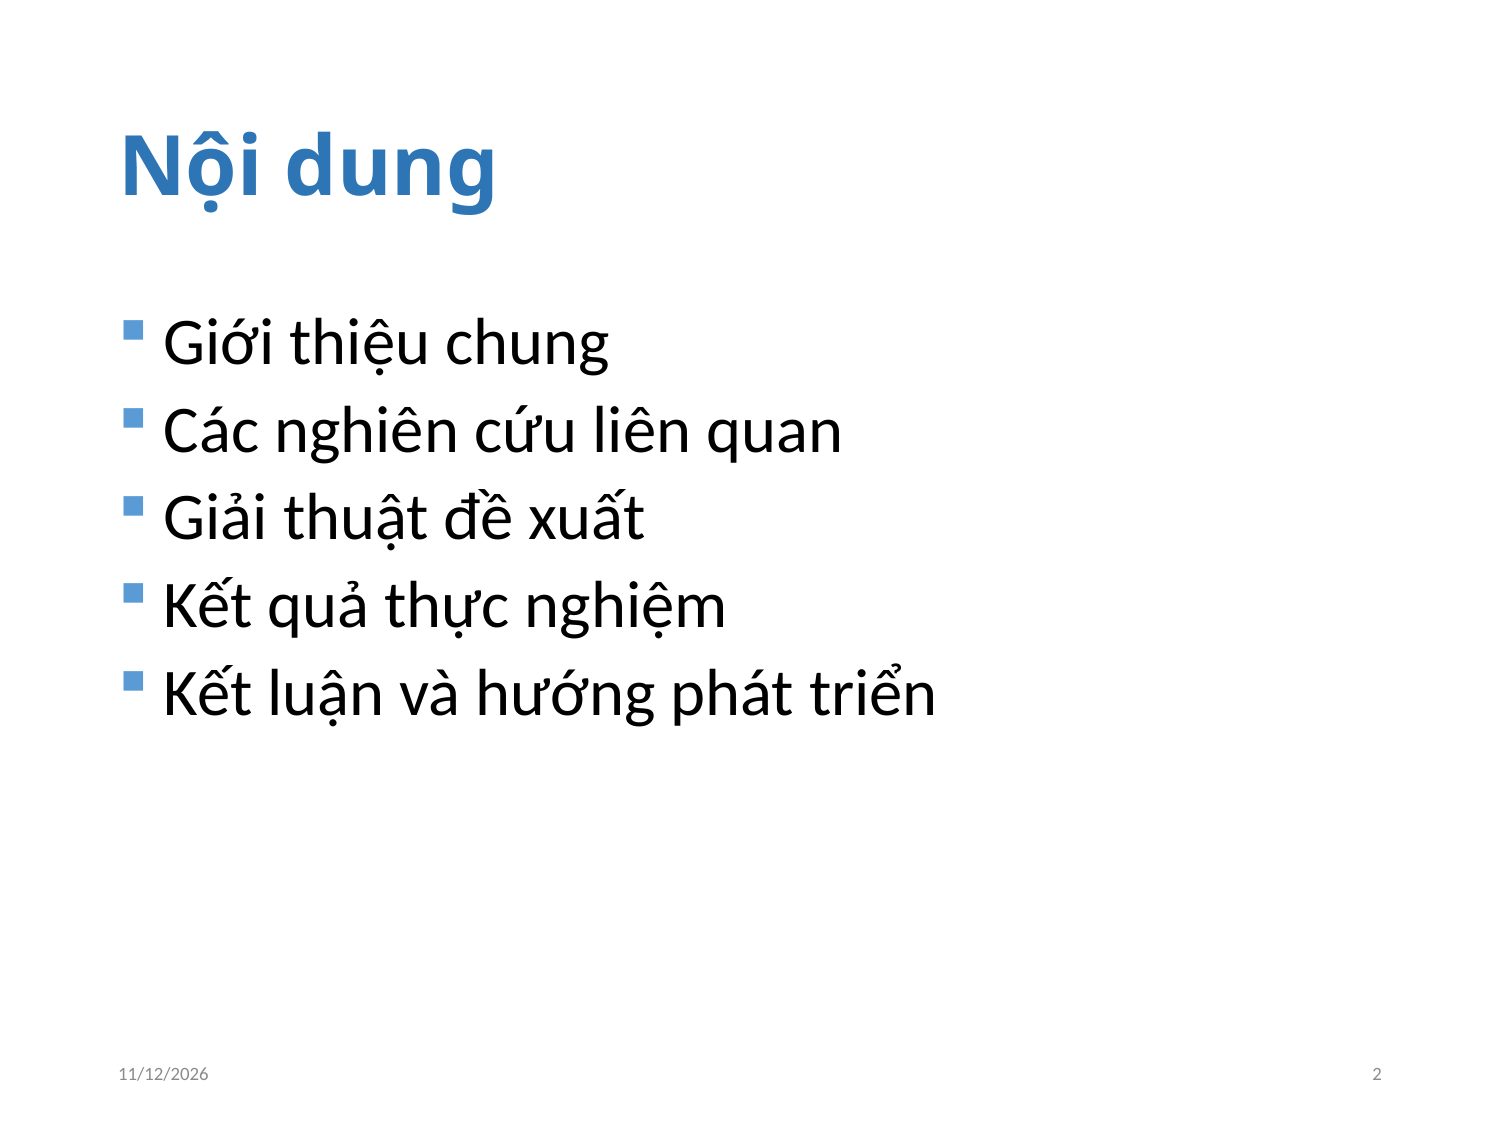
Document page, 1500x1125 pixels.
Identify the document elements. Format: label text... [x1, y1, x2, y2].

list Giới thiệu chung Các nghiên cứu liên quan Giải thuật đề xuất Kết quả thực nghiệm Kết luận và hướng phát triển [103, 299, 1397, 1014]
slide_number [103, 1042, 441, 1103]
slide_number 2 [1059, 1042, 1397, 1103]
title Nội dung [103, 59, 1397, 278]
